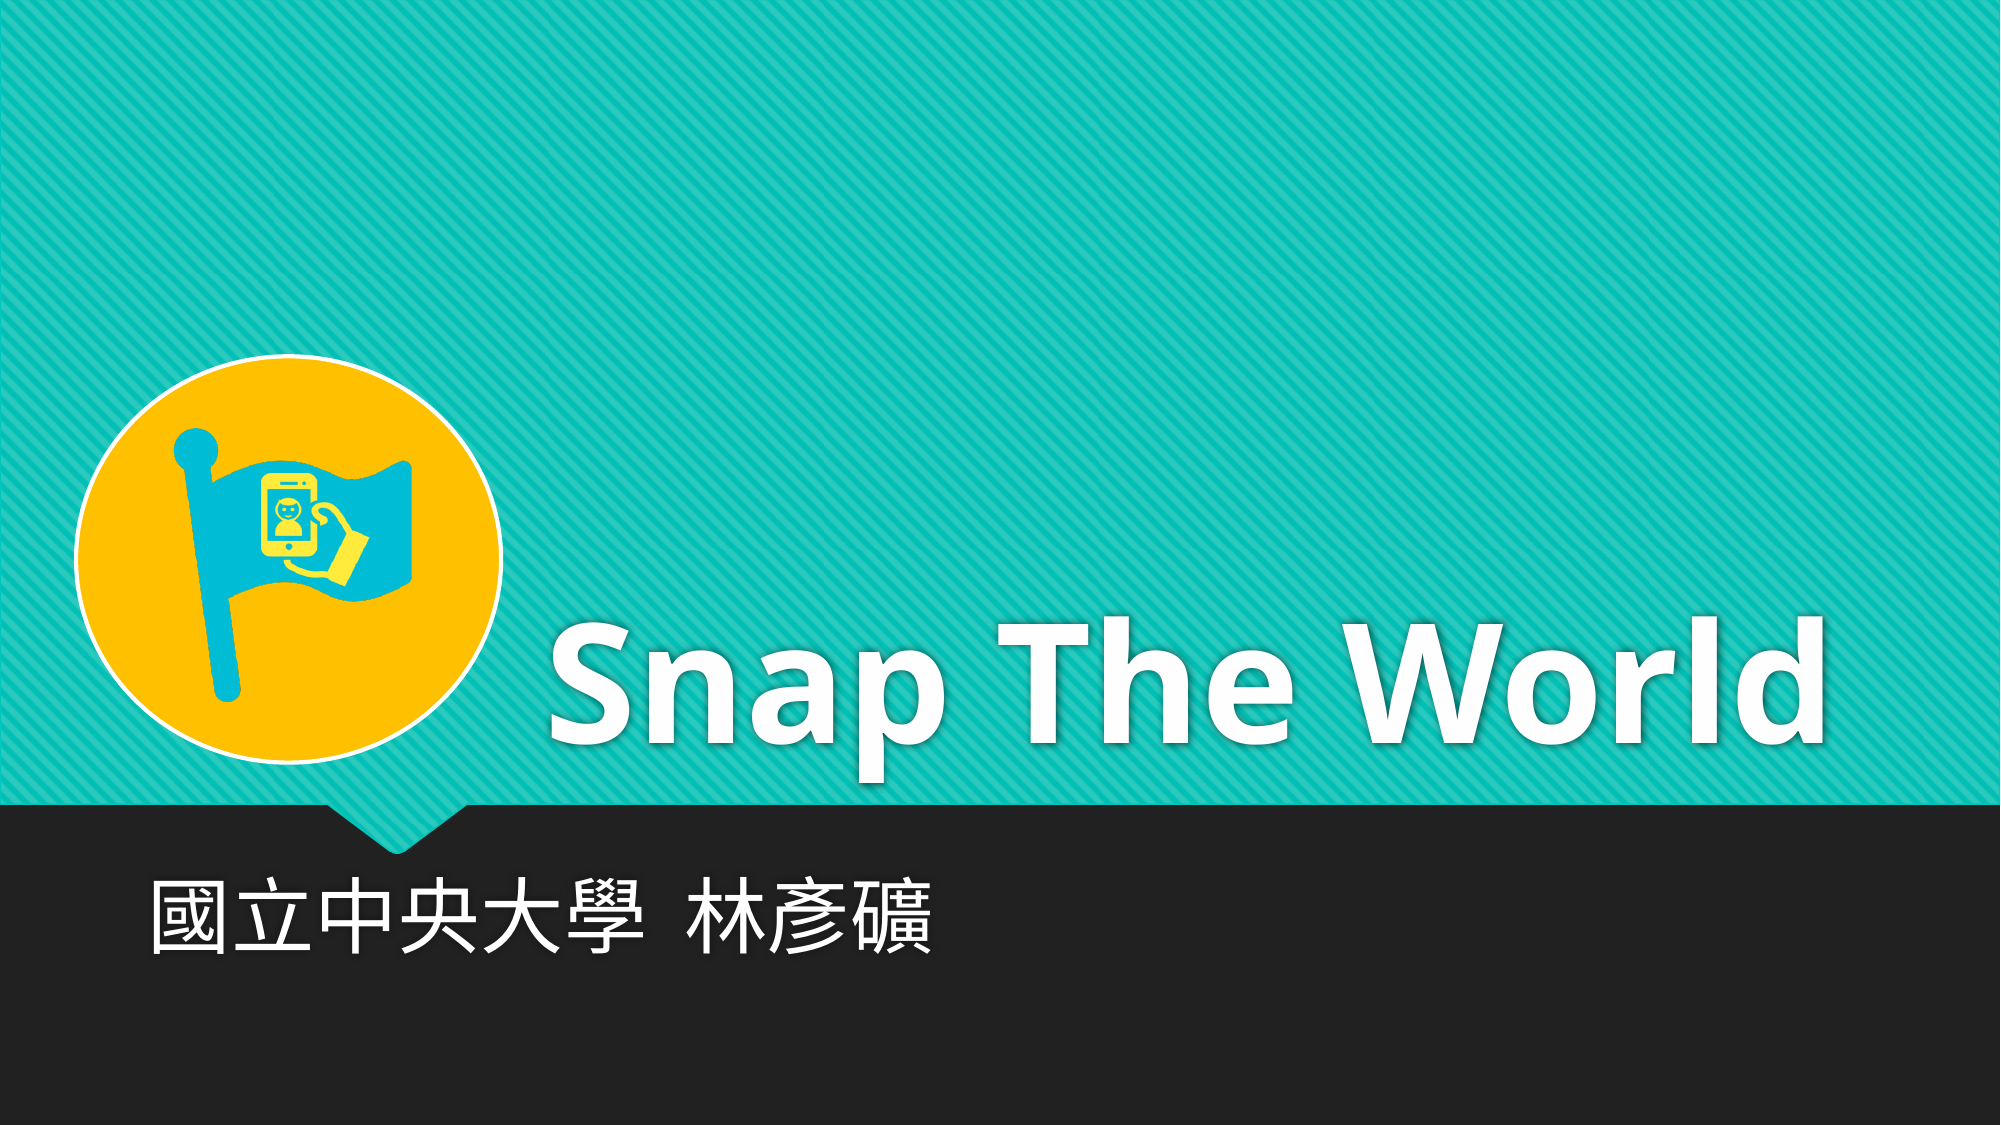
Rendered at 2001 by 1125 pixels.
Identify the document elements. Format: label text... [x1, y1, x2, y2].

subtitle 國立中央大學 林彥礦 [132, 856, 1868, 982]
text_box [75, 356, 502, 763]
title Snap The World [529, 296, 2000, 785]
